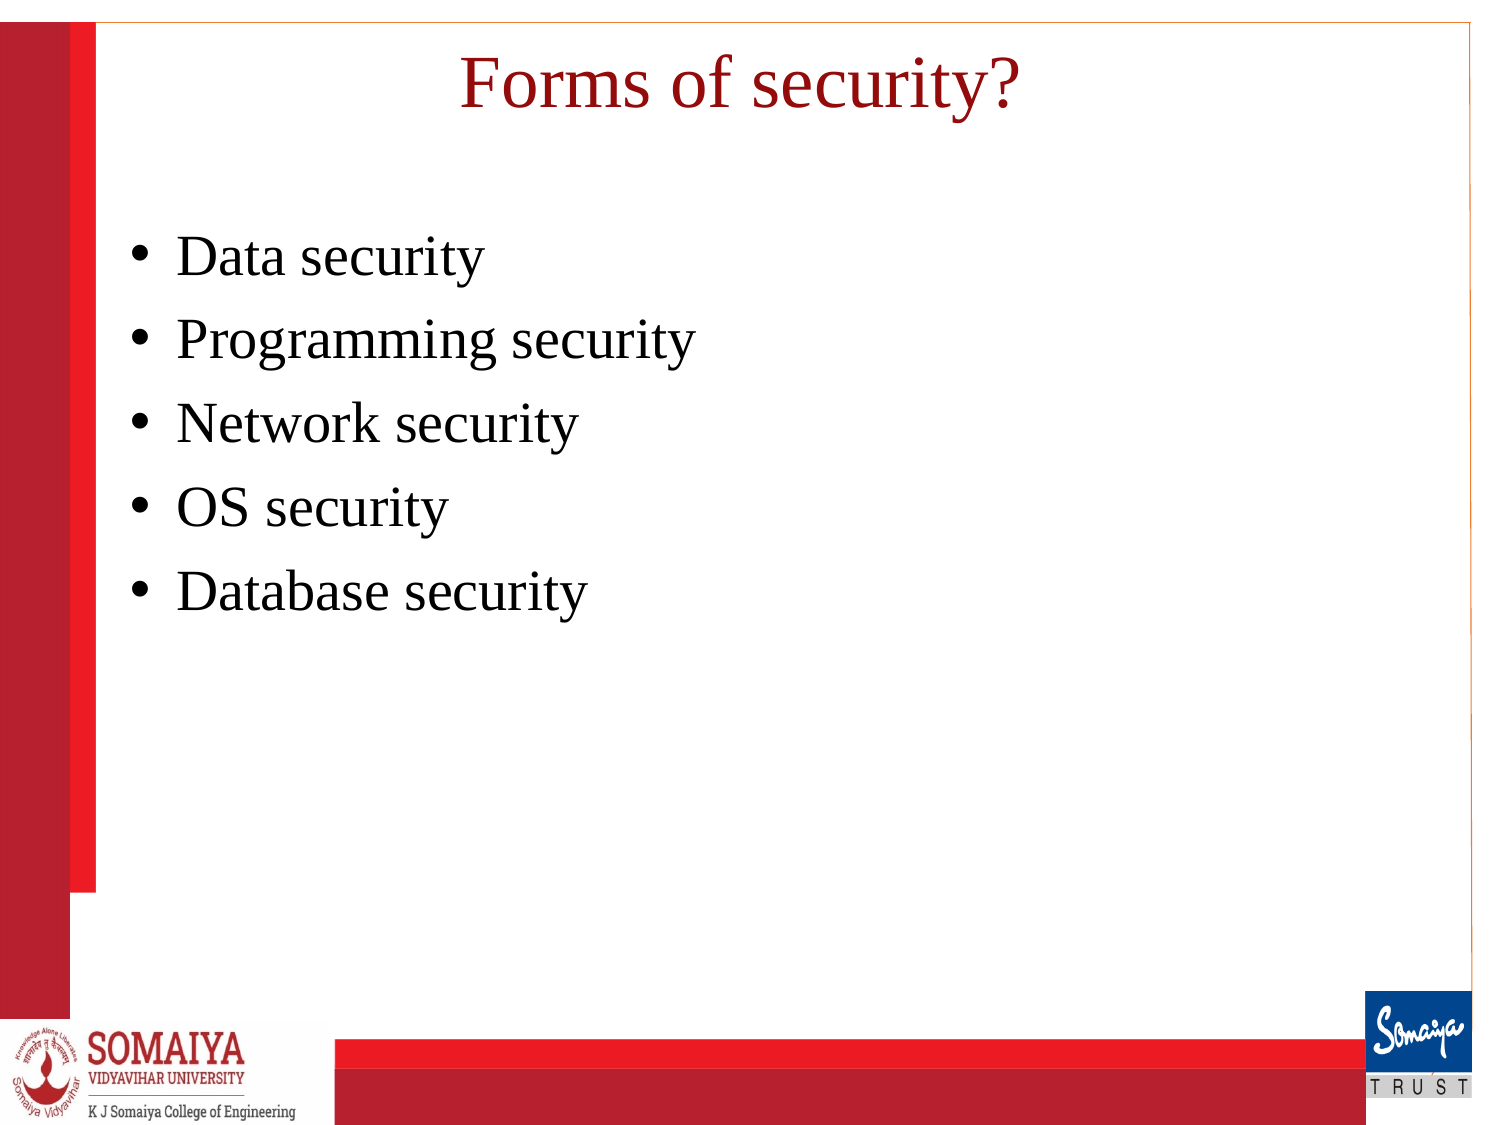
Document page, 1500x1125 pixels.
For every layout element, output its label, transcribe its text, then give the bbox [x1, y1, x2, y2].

list Data security Programming security Network security OS security Database security [114, 217, 1465, 960]
picture [1365, 991, 1472, 1098]
title Forms of security? [134, 35, 1349, 179]
picture [0, 22, 327, 1125]
picture [335, 1040, 1365, 1125]
